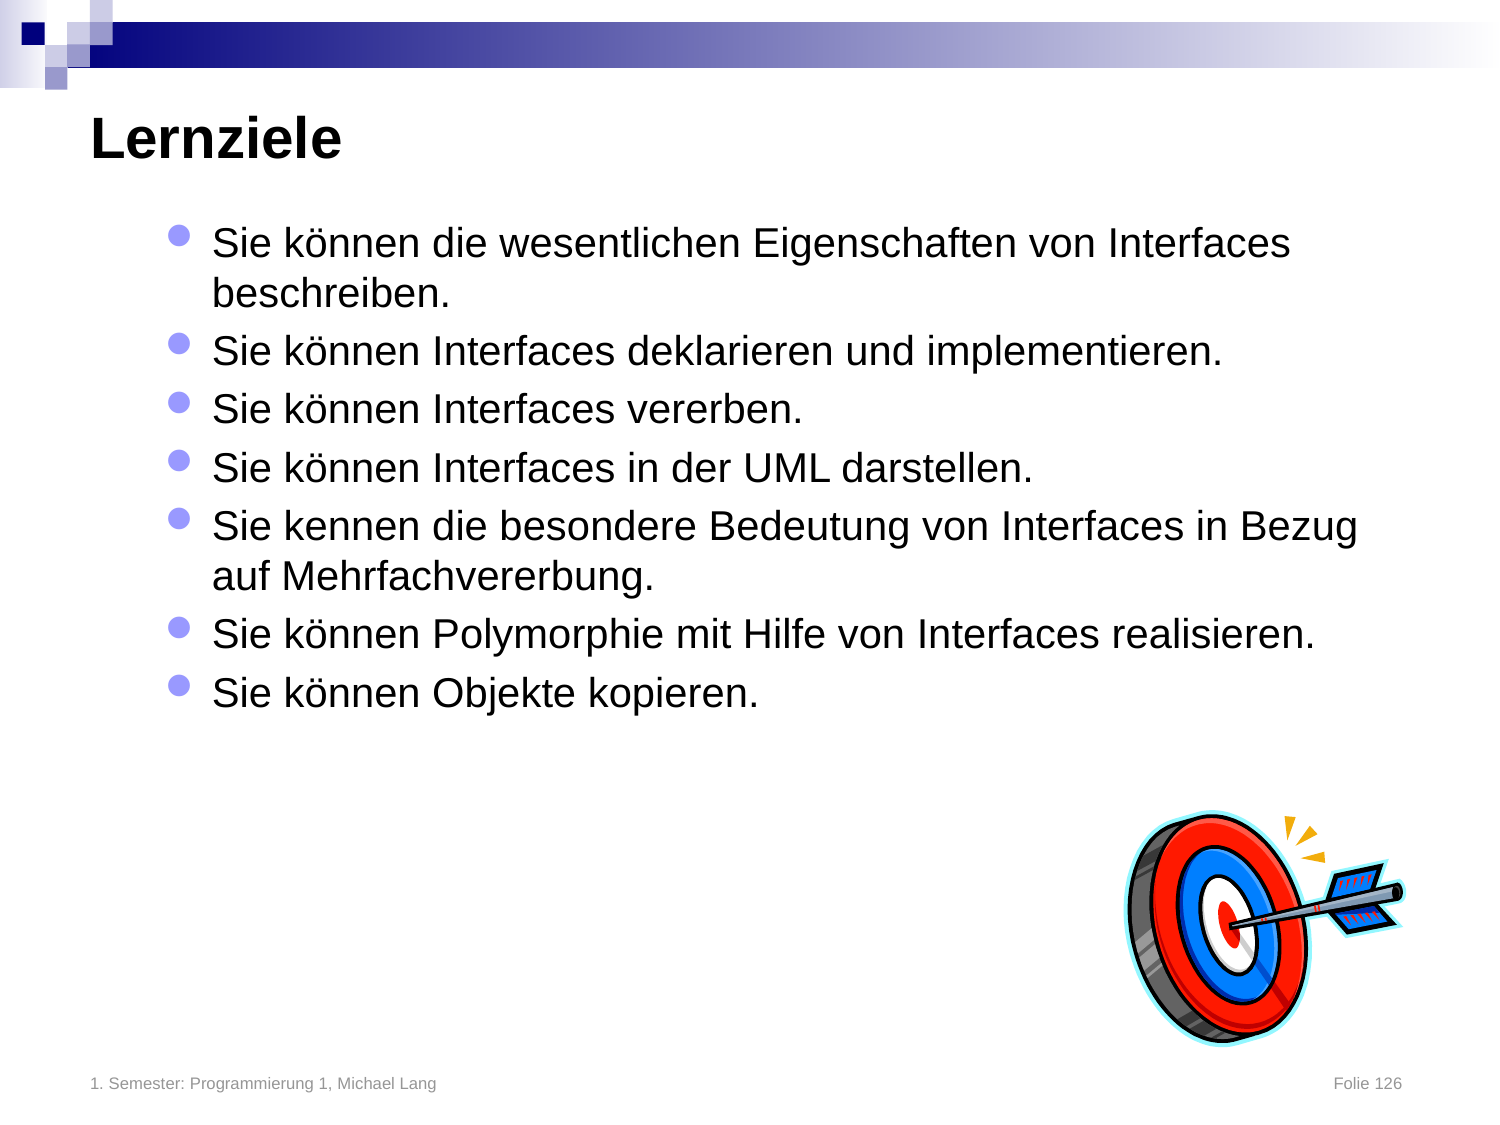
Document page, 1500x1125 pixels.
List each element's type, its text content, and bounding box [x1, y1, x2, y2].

footer 1. Semester: Programmierung 1, Michael Lang Folie 126 [74, 1024, 1426, 1101]
picture [1112, 807, 1407, 1050]
list Sie können die wesentlichen Eigenschaften von Interfaces beschreiben. Sie können Interfaces deklarieren und implementieren. Sie können Interfaces vererben. Sie können Interfaces in der UML darstellen. Sie kennen die besondere Bedeutung von Interfaces in Bezug auf Mehrfachvererbung. Sie können Polymorphie mit Hilfe von Interfaces realisieren. Sie können Objekte kopieren. [75, 208, 1425, 1025]
title Lernziele [75, 75, 1425, 197]
